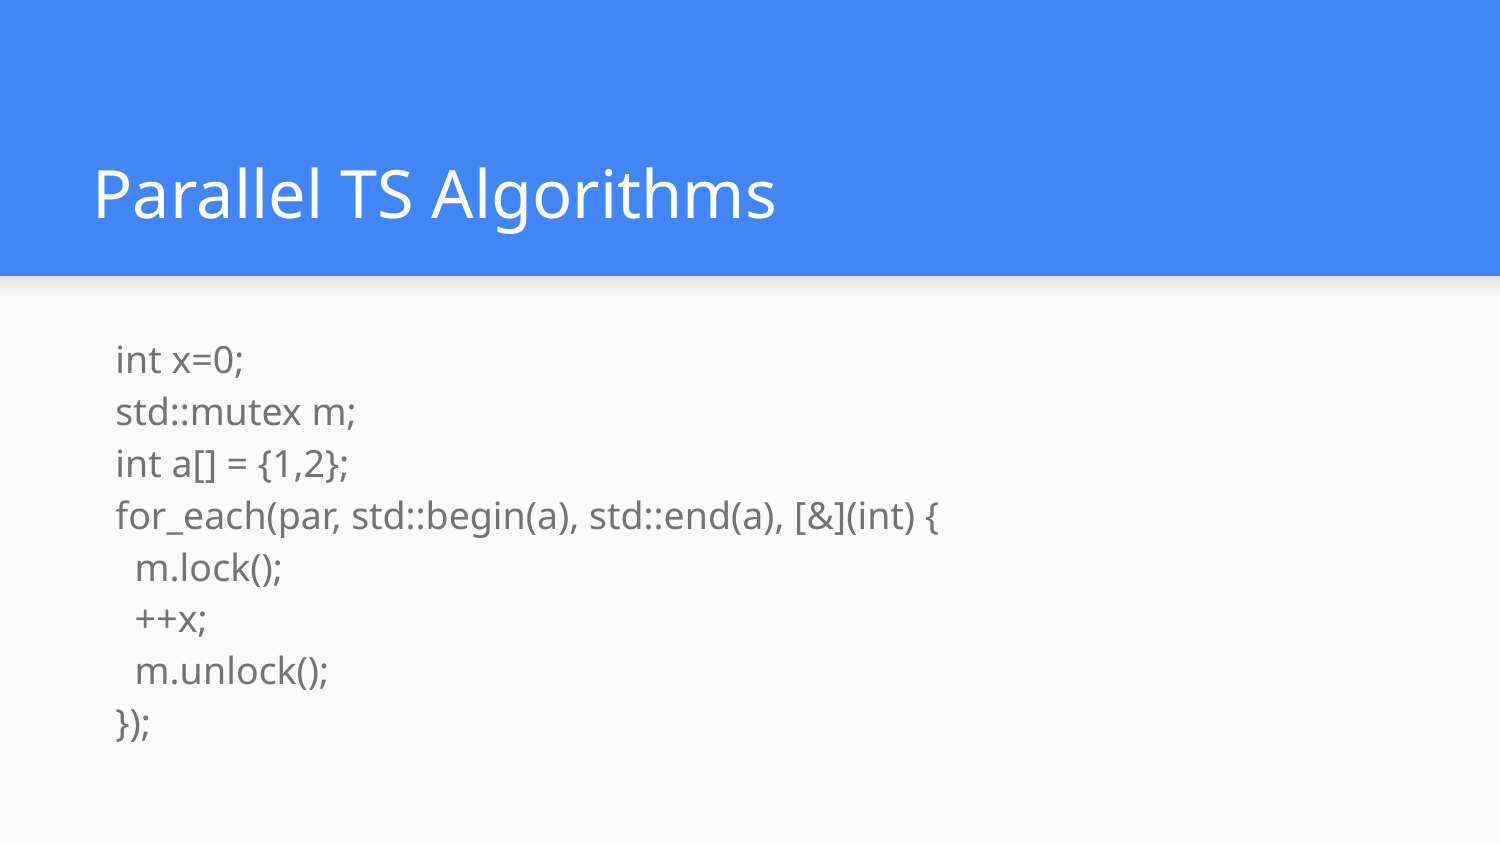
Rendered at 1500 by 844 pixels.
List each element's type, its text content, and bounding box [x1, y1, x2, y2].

title Parallel TS Algorithms [77, 121, 1427, 248]
list int x=0; std::mutex m; int a[] = {1,2}; for_each(par, std::begin(a), std::end(a), [&](int) { m.lock(); ++x; m.unlock(); }); [77, 314, 1427, 760]
